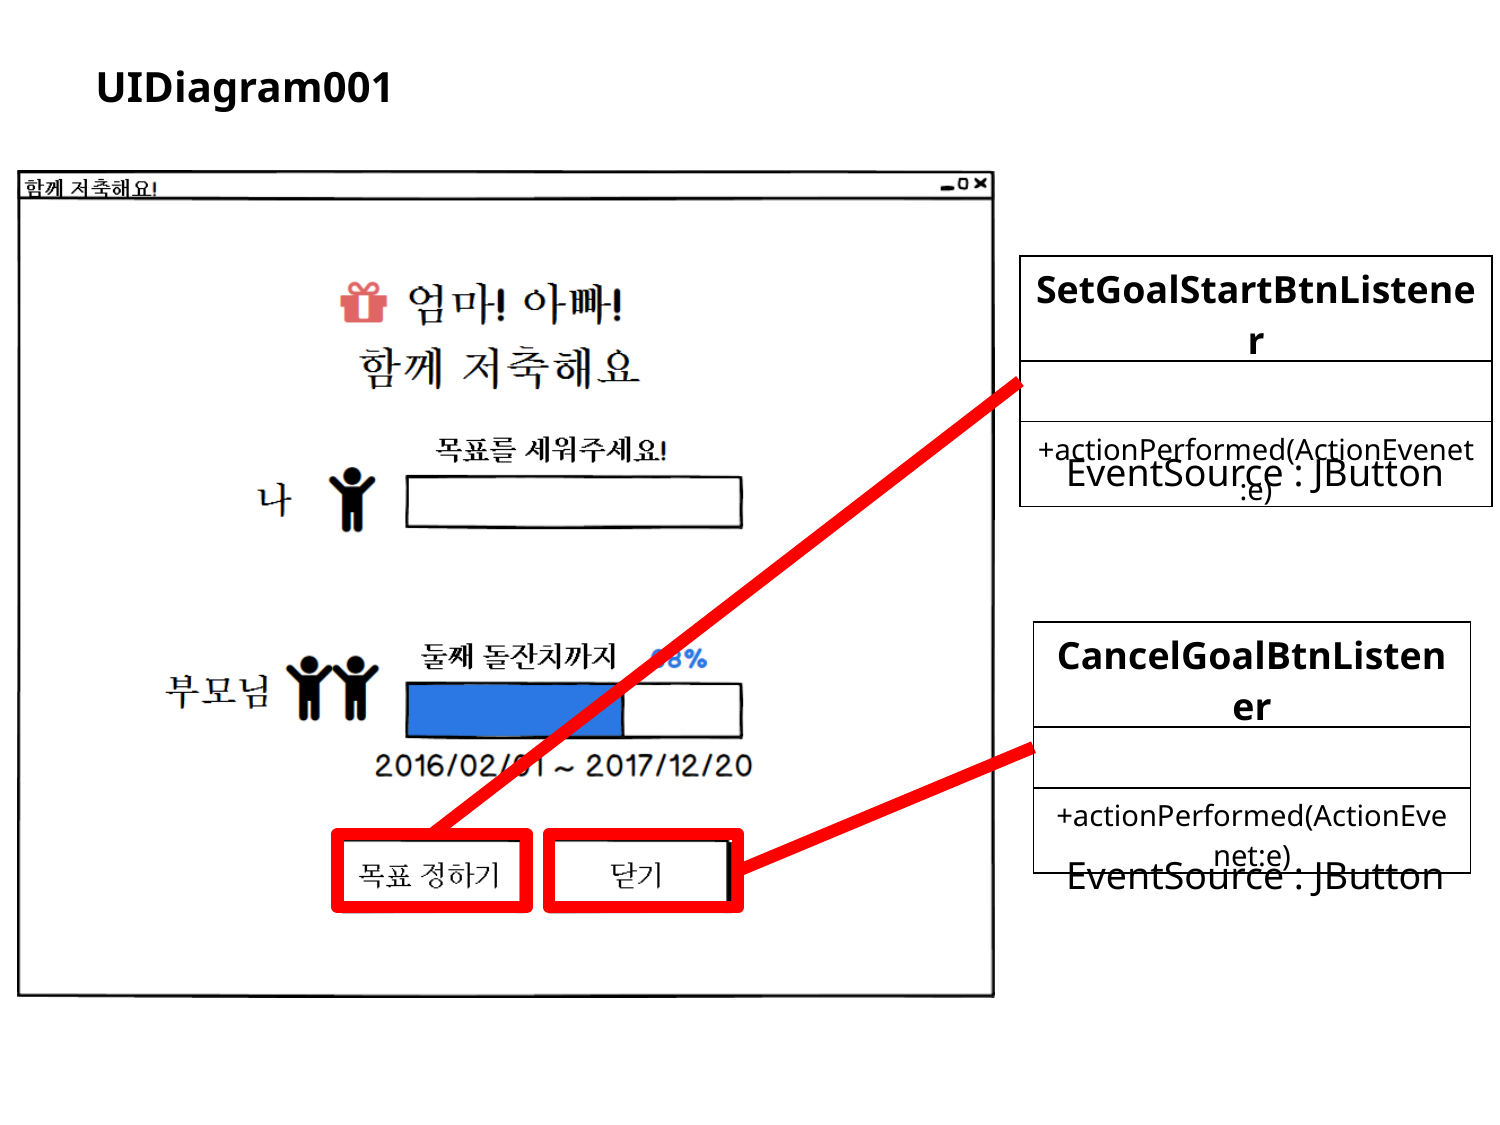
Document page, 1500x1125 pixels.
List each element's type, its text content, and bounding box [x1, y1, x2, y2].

table_cell +actionPerformed(ActionEvenet:e) [1026, 422, 1491, 506]
text_box EventSource : JButton [1051, 844, 1460, 905]
table_header CancelGoalBtnListener [1034, 623, 1470, 726]
table_cell [1038, 728, 1470, 787]
picture [17, 170, 995, 998]
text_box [431, 346, 1021, 835]
table_header SetGoalStartBtnListener [1021, 257, 1491, 360]
text_box EventSource : JButton [1051, 441, 1460, 501]
table_cell [1026, 362, 1491, 421]
table_cell +actionPerformed(ActionEvenet:e) [1038, 789, 1470, 872]
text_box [737, 724, 1034, 871]
text_box UIDiagram001 [80, 53, 410, 118]
